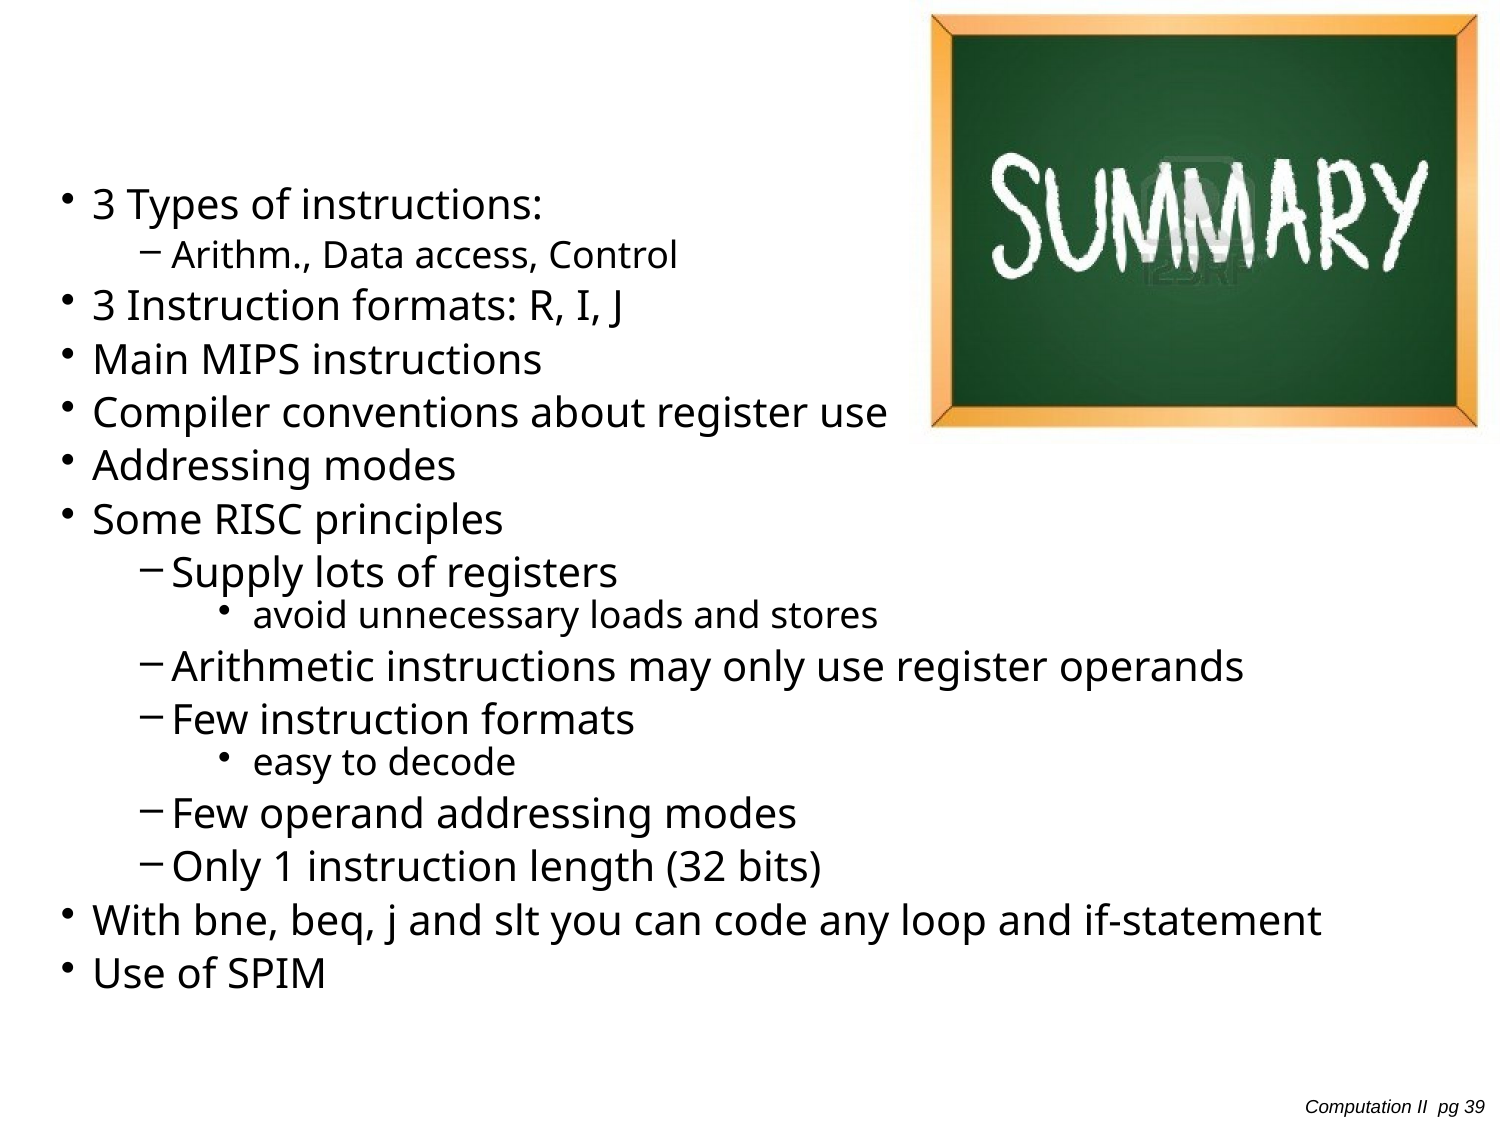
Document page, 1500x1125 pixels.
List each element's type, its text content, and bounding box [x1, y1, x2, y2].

picture [909, 0, 1500, 444]
list 3 Types of instructions: Arithm., Data access, Control 3 Instruction formats: R, I, J Main MIPS instructions Compiler conventions about register use Addressing modes Some RISC principles Supply lots of registers avoid unnecessary loads and stores Arithmetic instructions may only use register operands Few instruction formats easy to decode Few operand addressing modes Only 1 instruction length (32 bits) With bne, beq, j and slt you can code any loop and if-statement Use of SPIM [45, 175, 1455, 1063]
